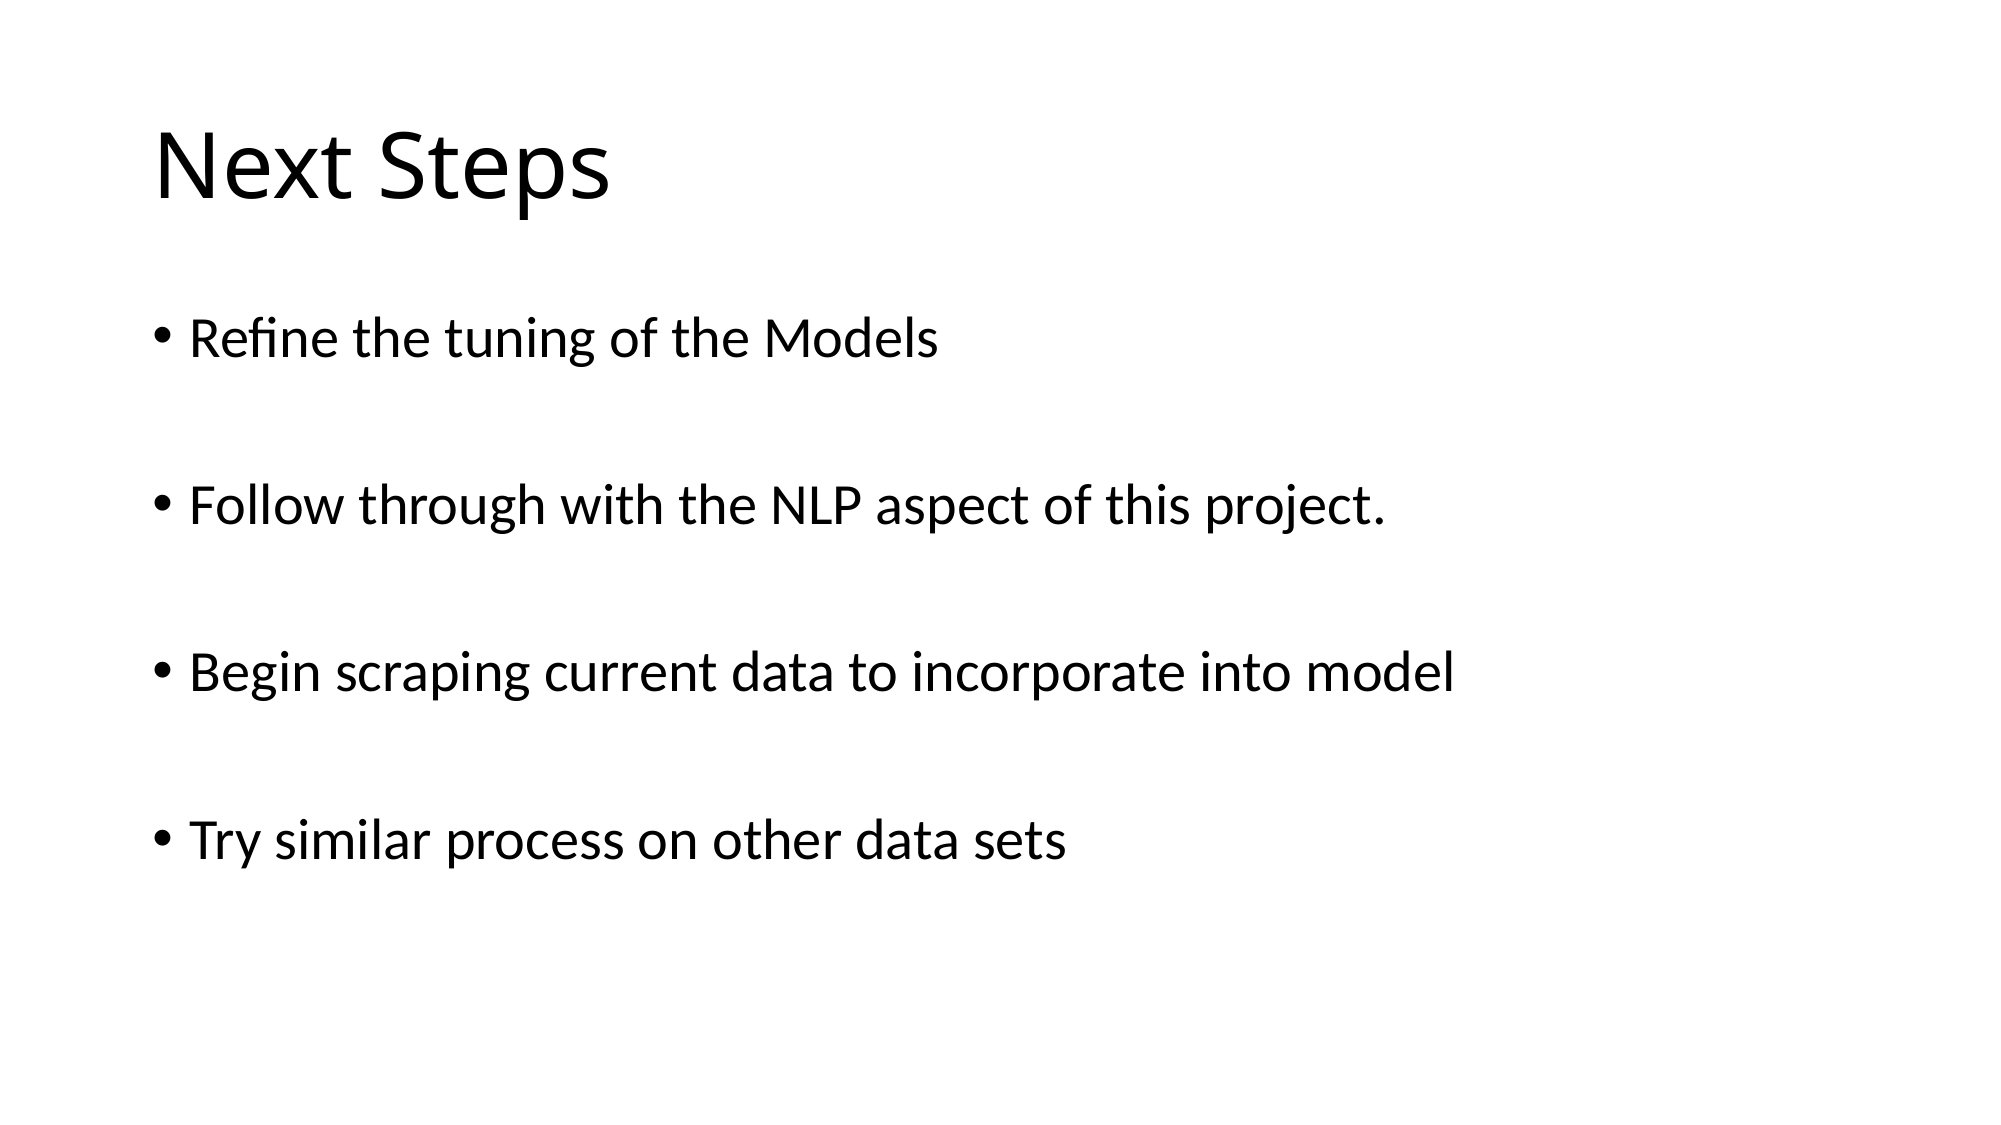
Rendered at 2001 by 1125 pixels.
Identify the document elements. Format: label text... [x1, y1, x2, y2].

list Refine the tuning of the Models Follow through with the NLP aspect of this project. Begin scraping current data to incorporate into model Try similar process on other data sets [137, 299, 1863, 1014]
title Next Steps [137, 59, 1863, 278]
